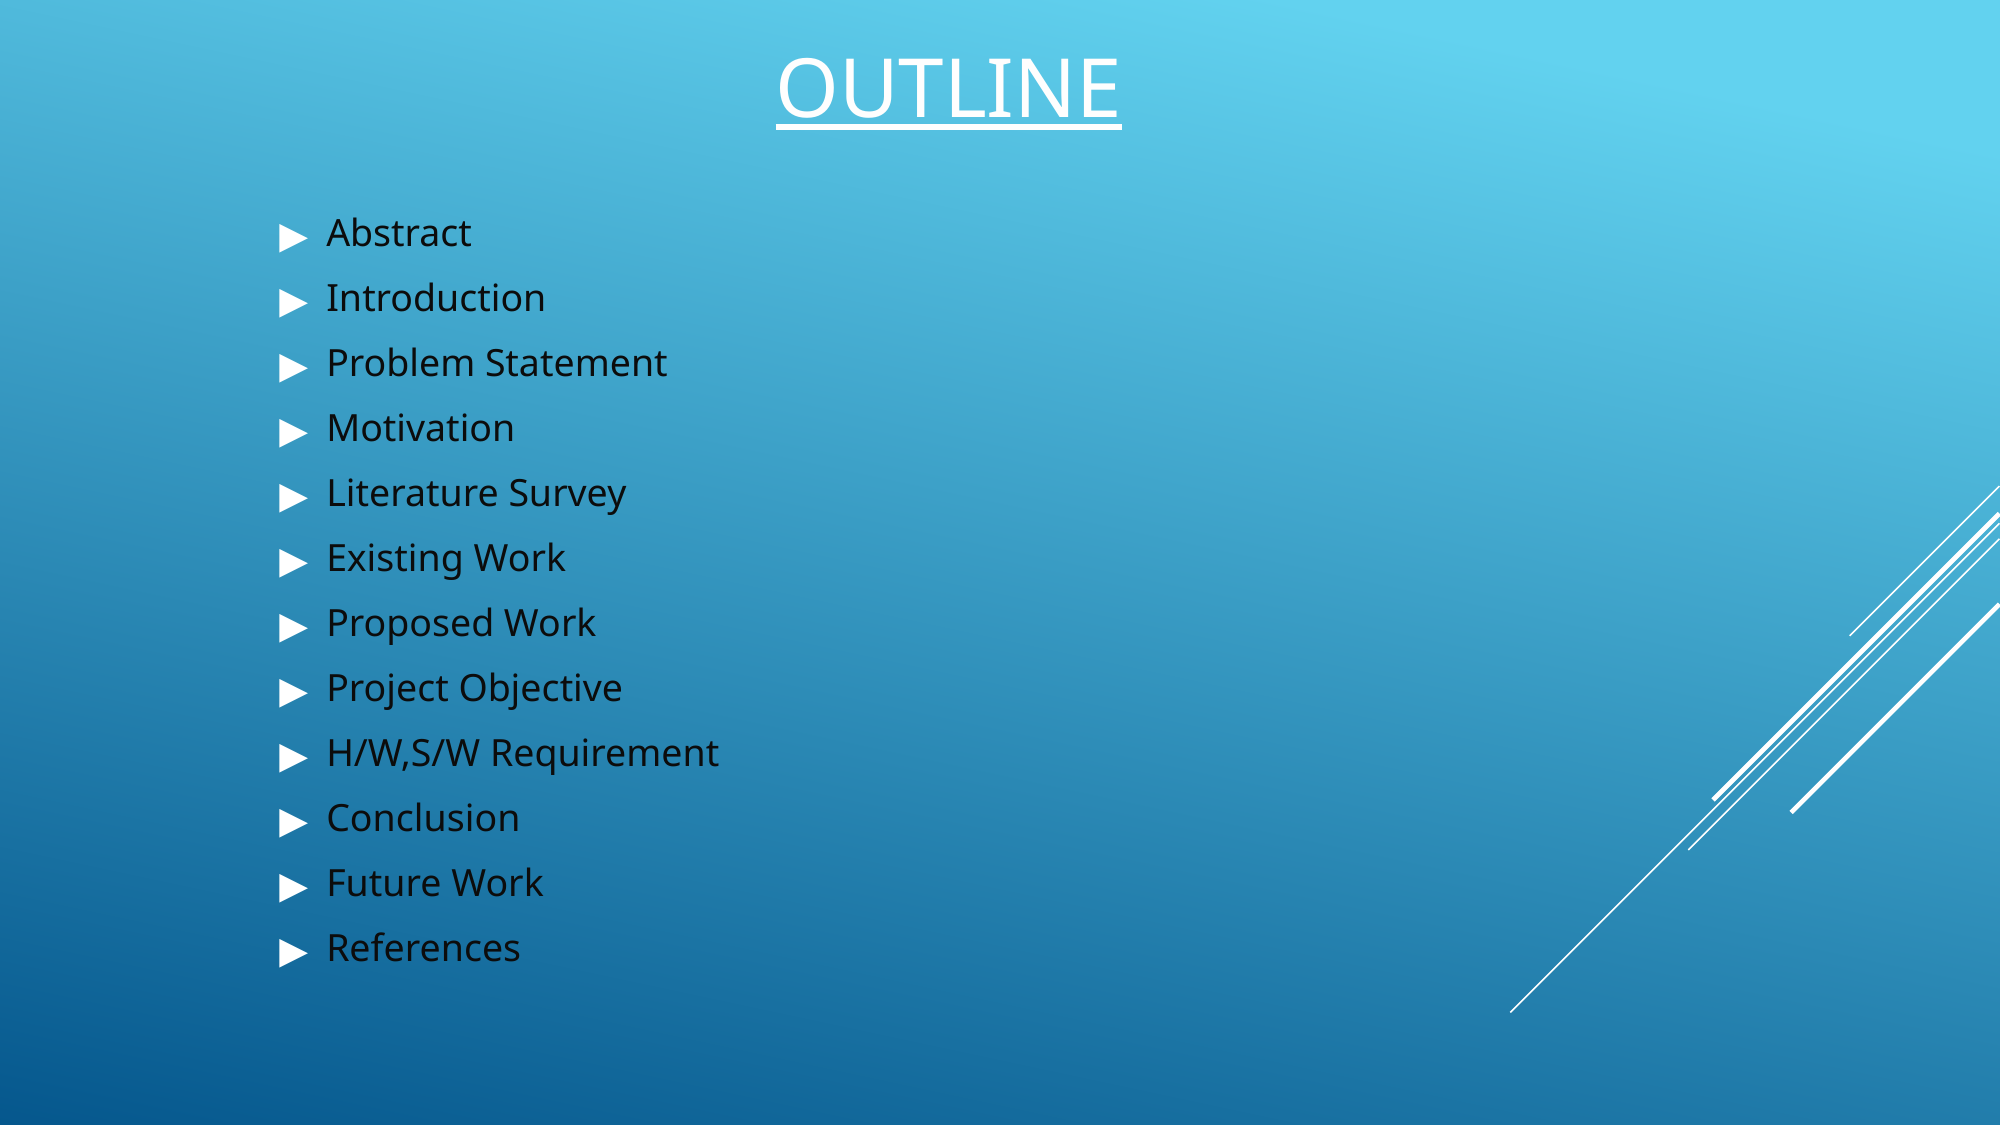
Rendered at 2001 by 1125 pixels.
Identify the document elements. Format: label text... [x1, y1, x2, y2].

title OUTLINE [401, 28, 1496, 142]
list Abstract Introduction Problem Statement Motivation Literature Survey Existing Work Proposed Work Project Objective H/W,S/W Requirement Conclusion Future Work References [264, 292, 1665, 886]
